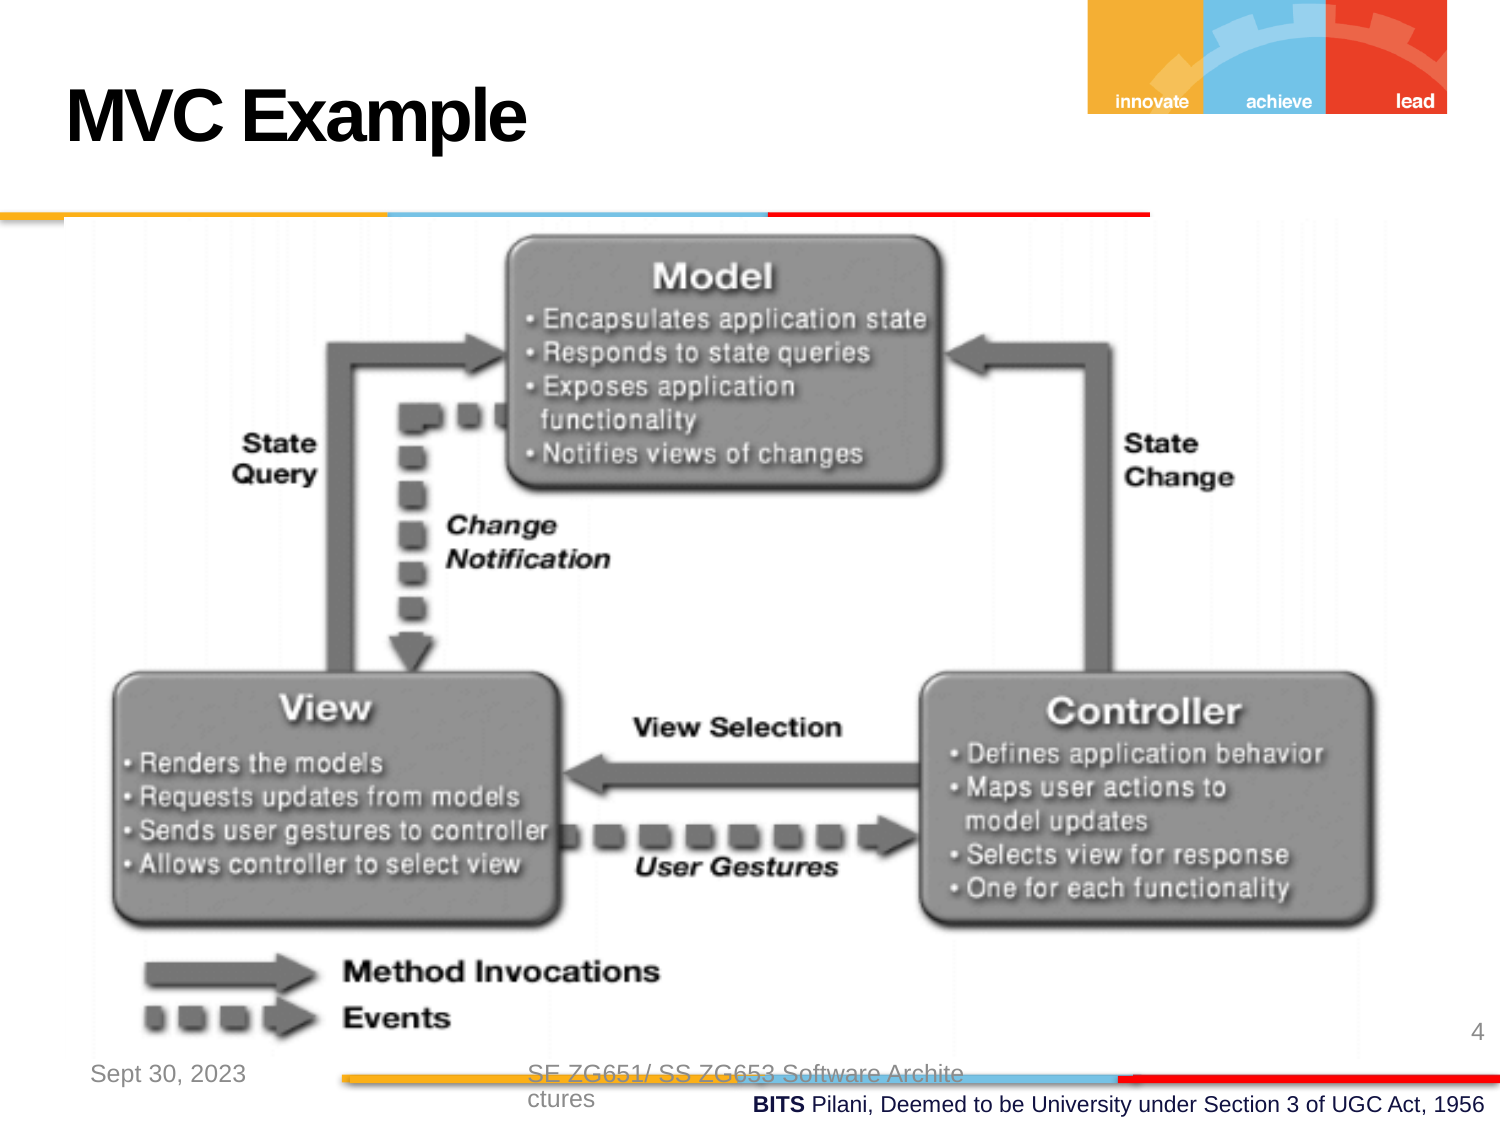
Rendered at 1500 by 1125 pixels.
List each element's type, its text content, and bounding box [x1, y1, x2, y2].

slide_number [75, 1066, 425, 1103]
footer SE ZG651/ SS ZG653 Software Architectures [512, 1066, 988, 1103]
list MVC Example [50, 24, 1088, 213]
picture [64, 217, 1412, 1059]
picture [1087, 0, 1448, 114]
slide_number 4 [1415, 1000, 1500, 1061]
